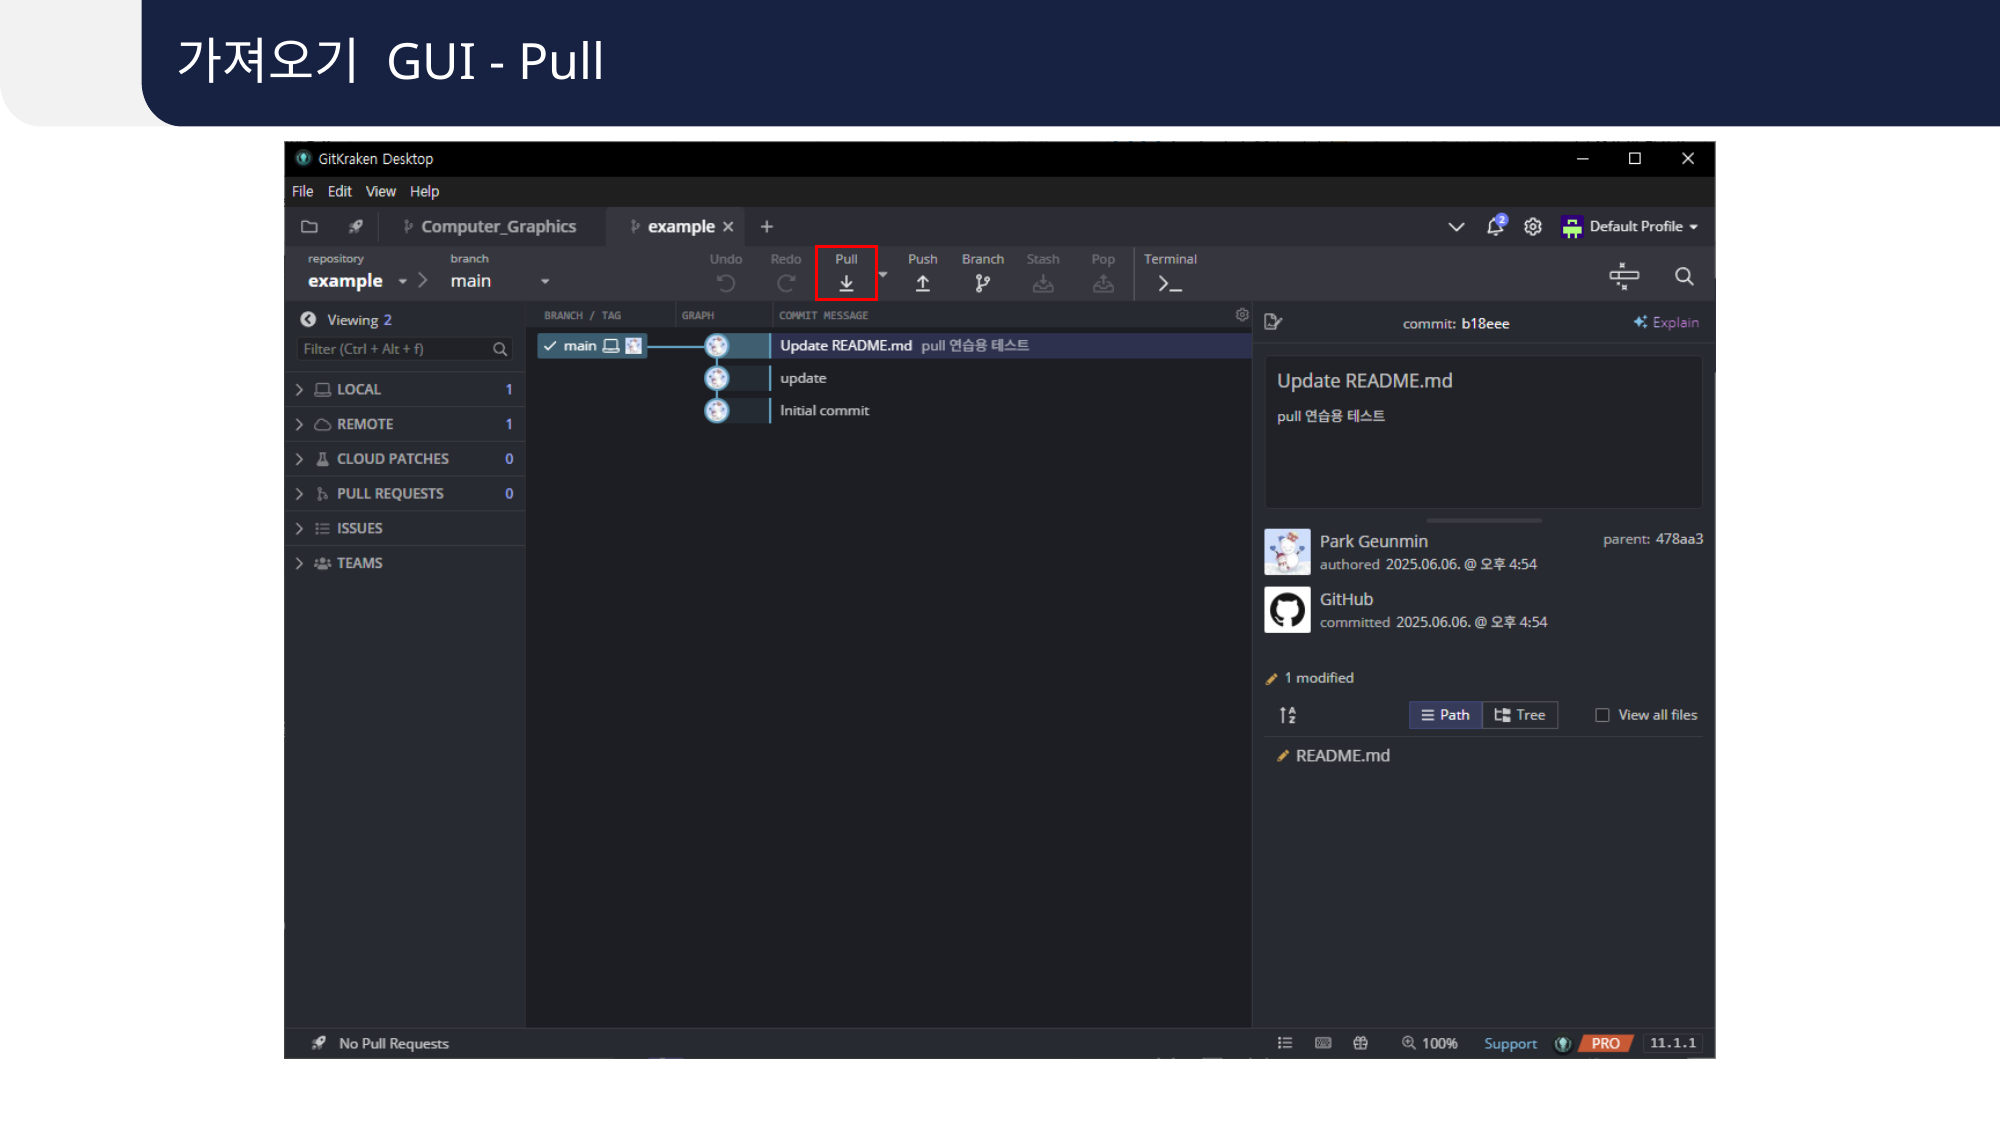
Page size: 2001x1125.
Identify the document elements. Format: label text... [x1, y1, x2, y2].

title 가져오기 GUI - Pull [161, 25, 1887, 102]
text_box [283, 140, 1717, 1060]
